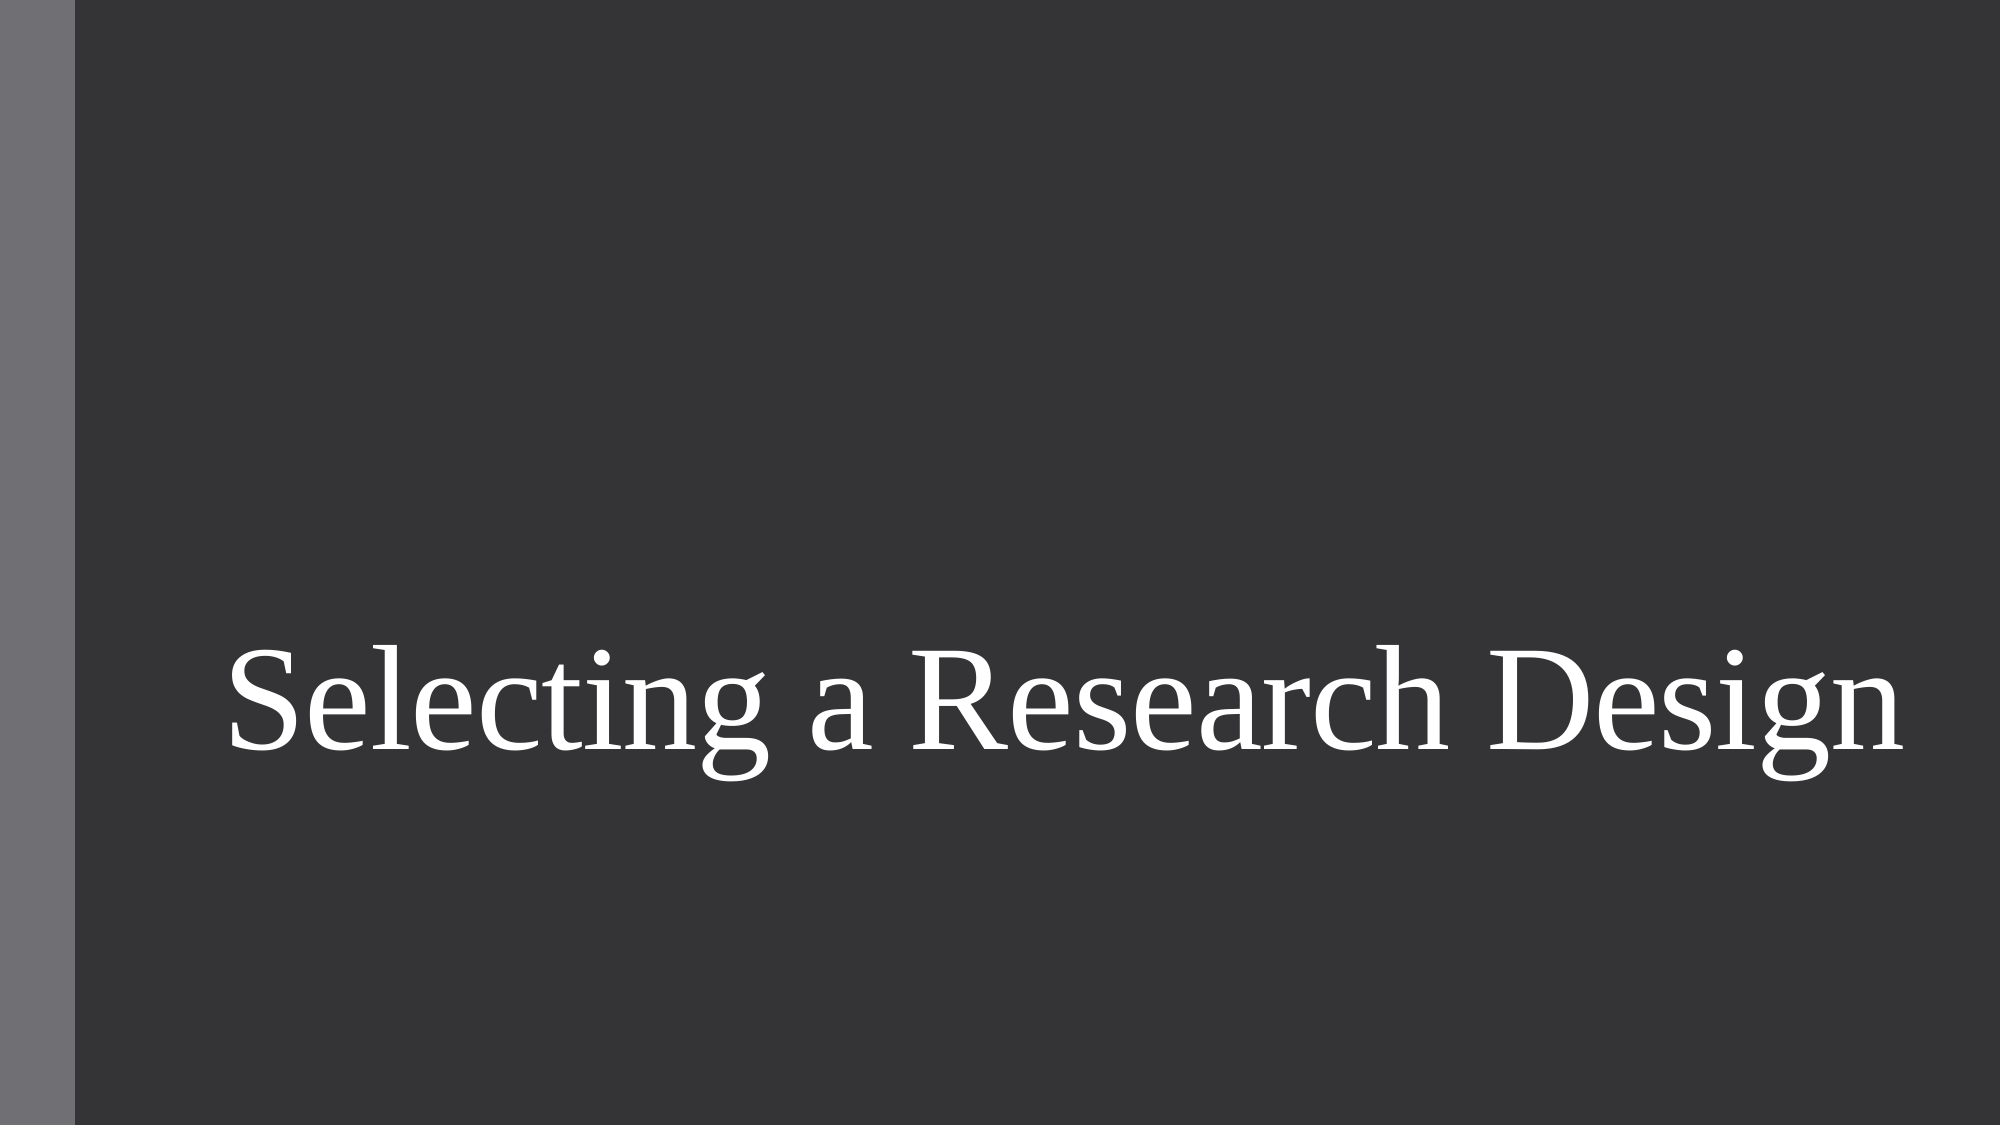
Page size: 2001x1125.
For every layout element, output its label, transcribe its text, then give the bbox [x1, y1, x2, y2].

title Selecting a Research Design [206, 124, 1938, 788]
